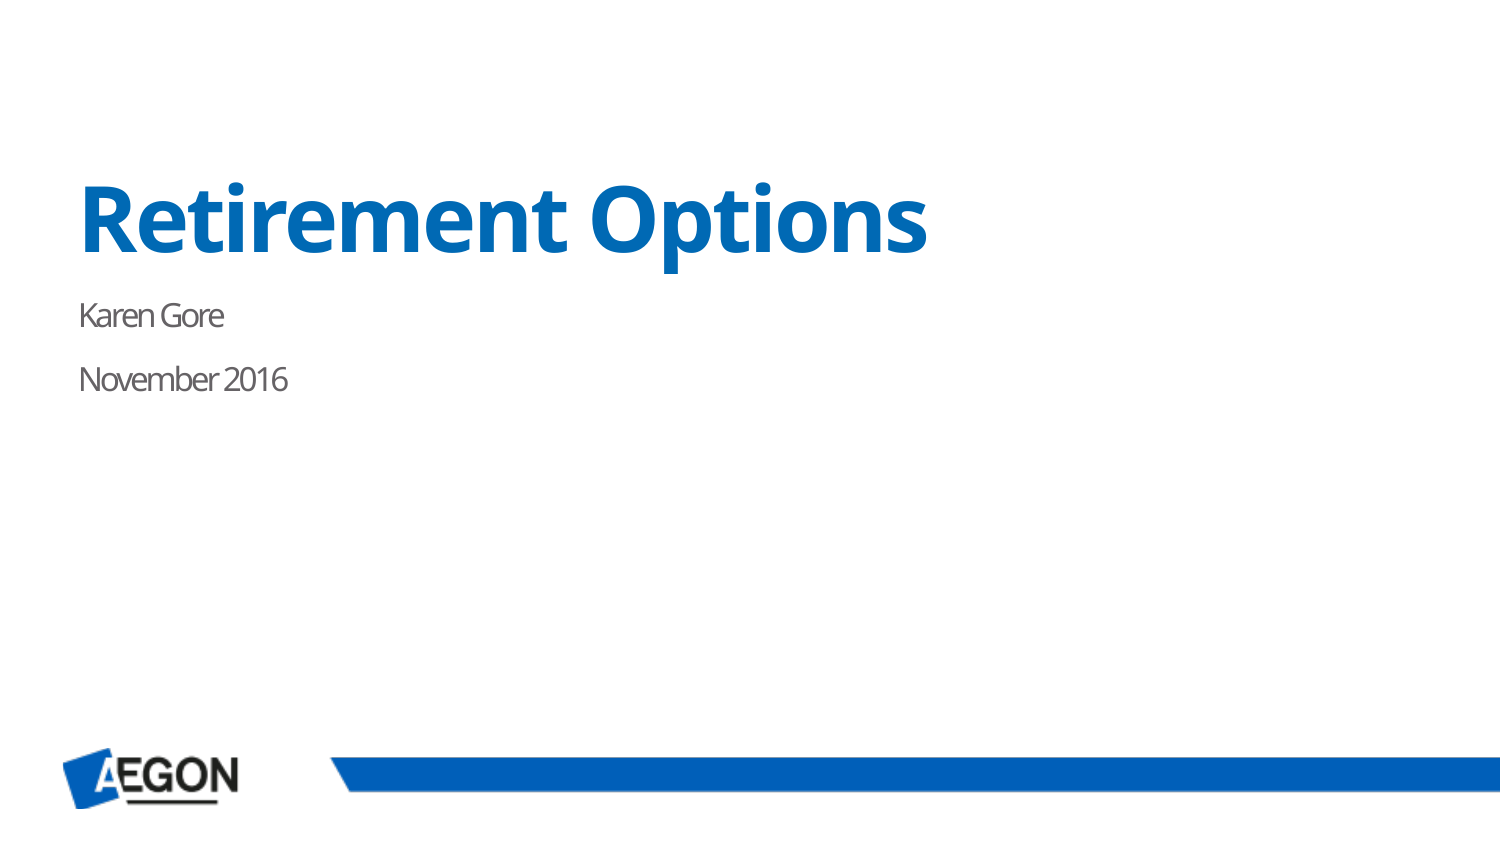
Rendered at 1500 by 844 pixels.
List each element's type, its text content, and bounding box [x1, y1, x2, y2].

picture [62, 748, 1500, 810]
text_box Retirement Options Karen Gore November 2016 [62, 241, 1443, 340]
